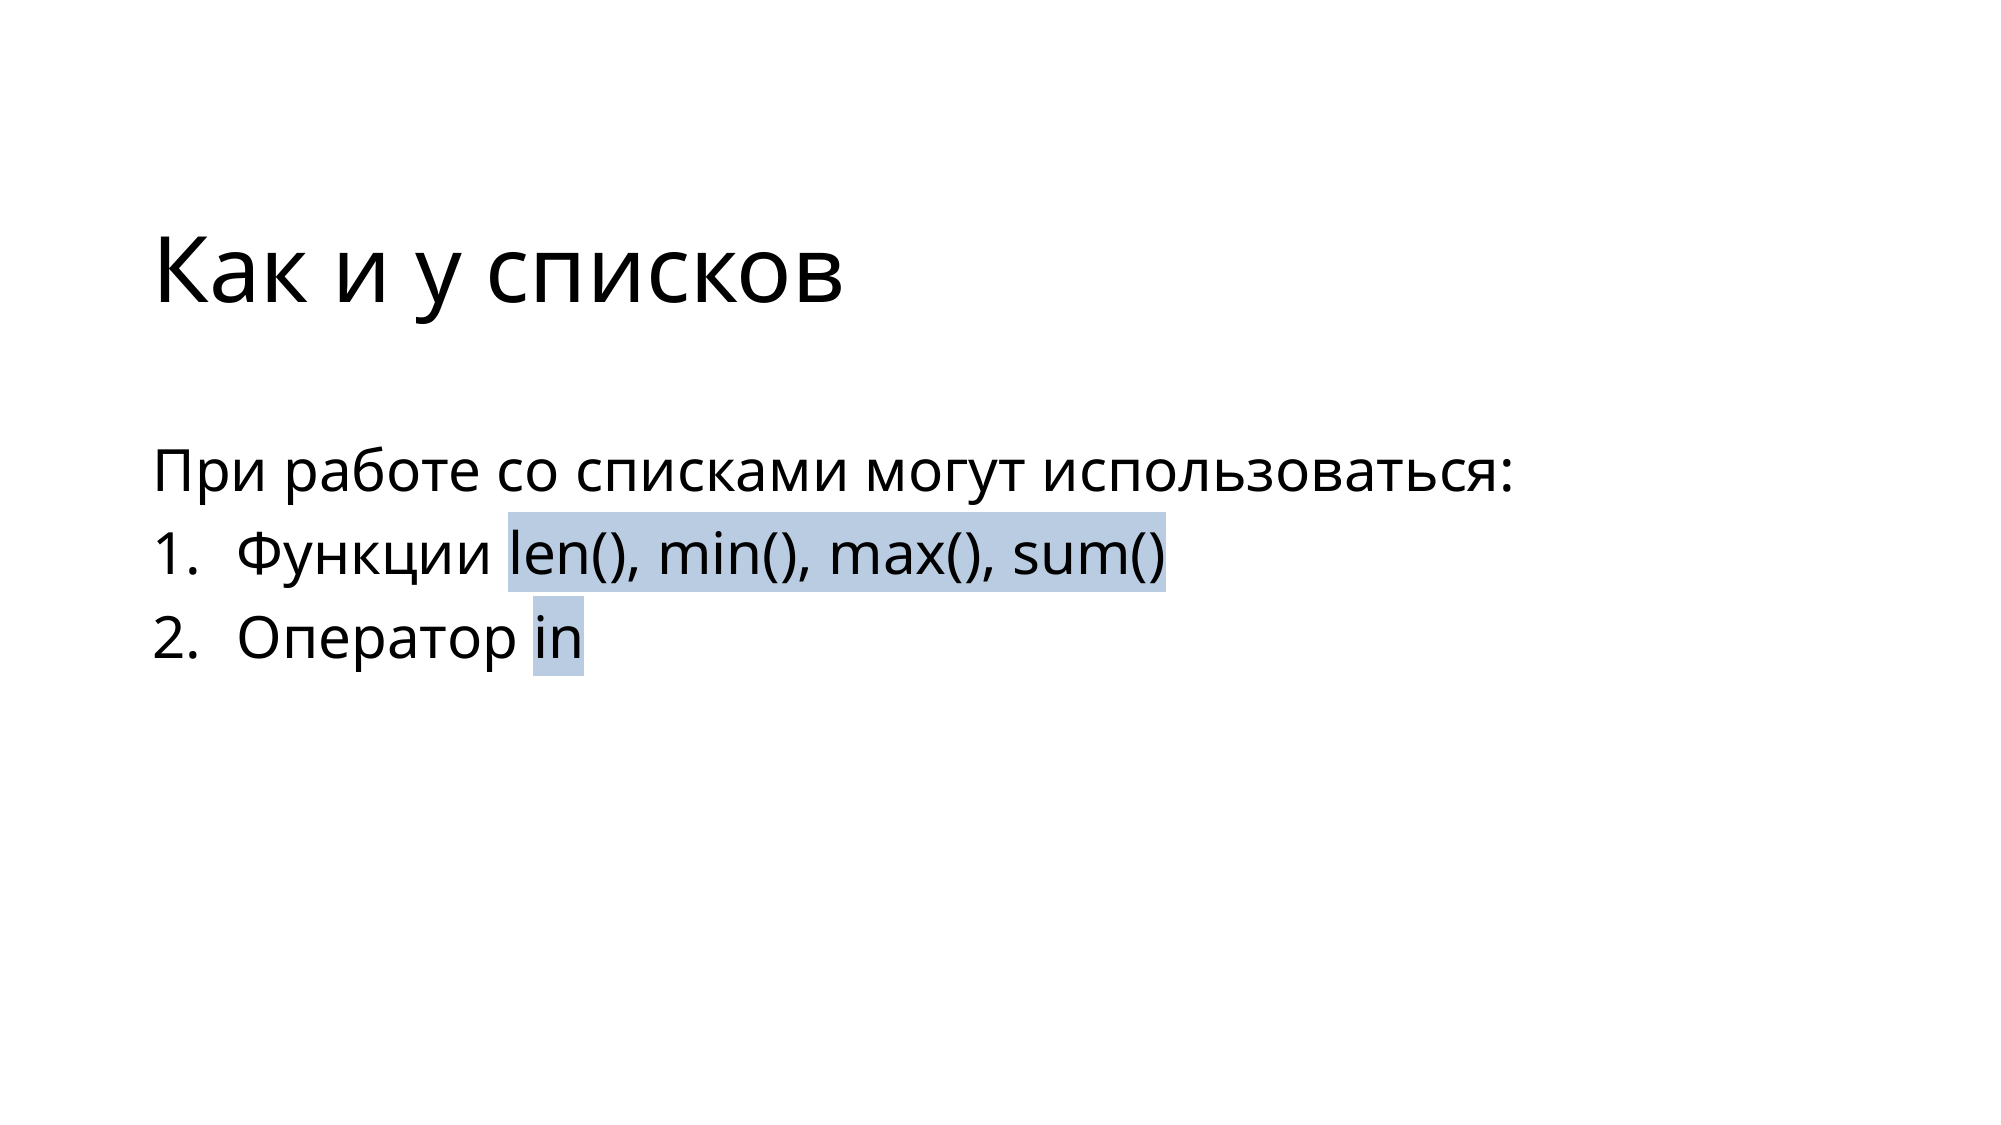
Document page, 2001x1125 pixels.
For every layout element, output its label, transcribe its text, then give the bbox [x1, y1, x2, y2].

title Как и у списков [137, 163, 1863, 382]
list При работе со списками могут использоваться: Функции len(), min(), max(), sum() Оператор in [137, 433, 1863, 691]
